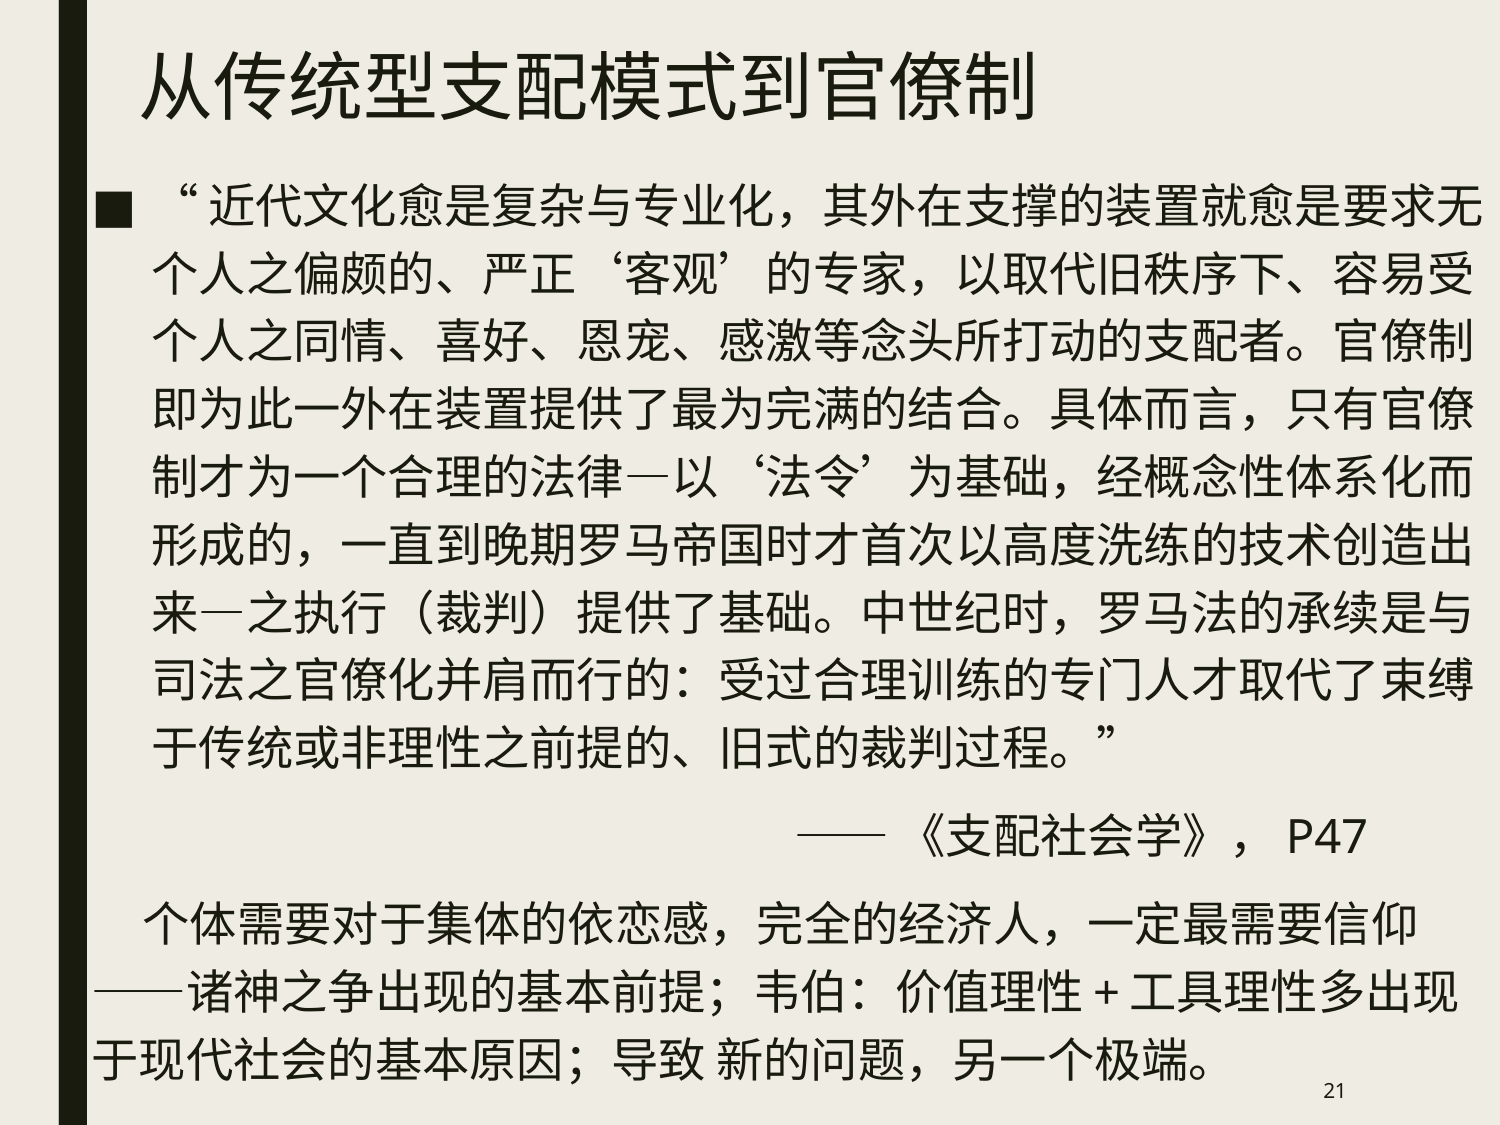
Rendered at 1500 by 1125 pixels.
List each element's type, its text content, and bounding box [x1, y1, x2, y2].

slide_number 21 [1165, 1058, 1362, 1125]
title 从传统型支配模式到官僚制 [123, 42, 1306, 157]
list “近代文化愈是复杂与专业化，其外在支撑的装置就愈是要求无个人之偏颇的、严正‘客观’的专家，以取代旧秩序下、容易受个人之同情、喜好、恩宠、感激等念头所打动的支配者。官僚制即为此一外在装置提供了最为完满的结合。具体而言，只有官僚制才为一个合理的法律—以‘法令’为基础，经概念性体系化而形成的，一直到晚期罗马帝国时才首次以高度洗练的技术创造出来—之执行（裁判）提供了基础。中世纪时，罗马法的承续是与司法之官僚化并肩而行的：受过合理训练的专门人才取代了束缚于传统或非理性之前提的、旧式的裁判过程。” ——《支配社会学》，P47 个体需要对于集体的依恋感，完全的经济人，一定最需要信仰——诸神之争出现的基本前提；韦伯：价值理性+工具理性多出现于现代社会的基本原因；导致 新的问题，另一个极端。 [76, 157, 1500, 1110]
